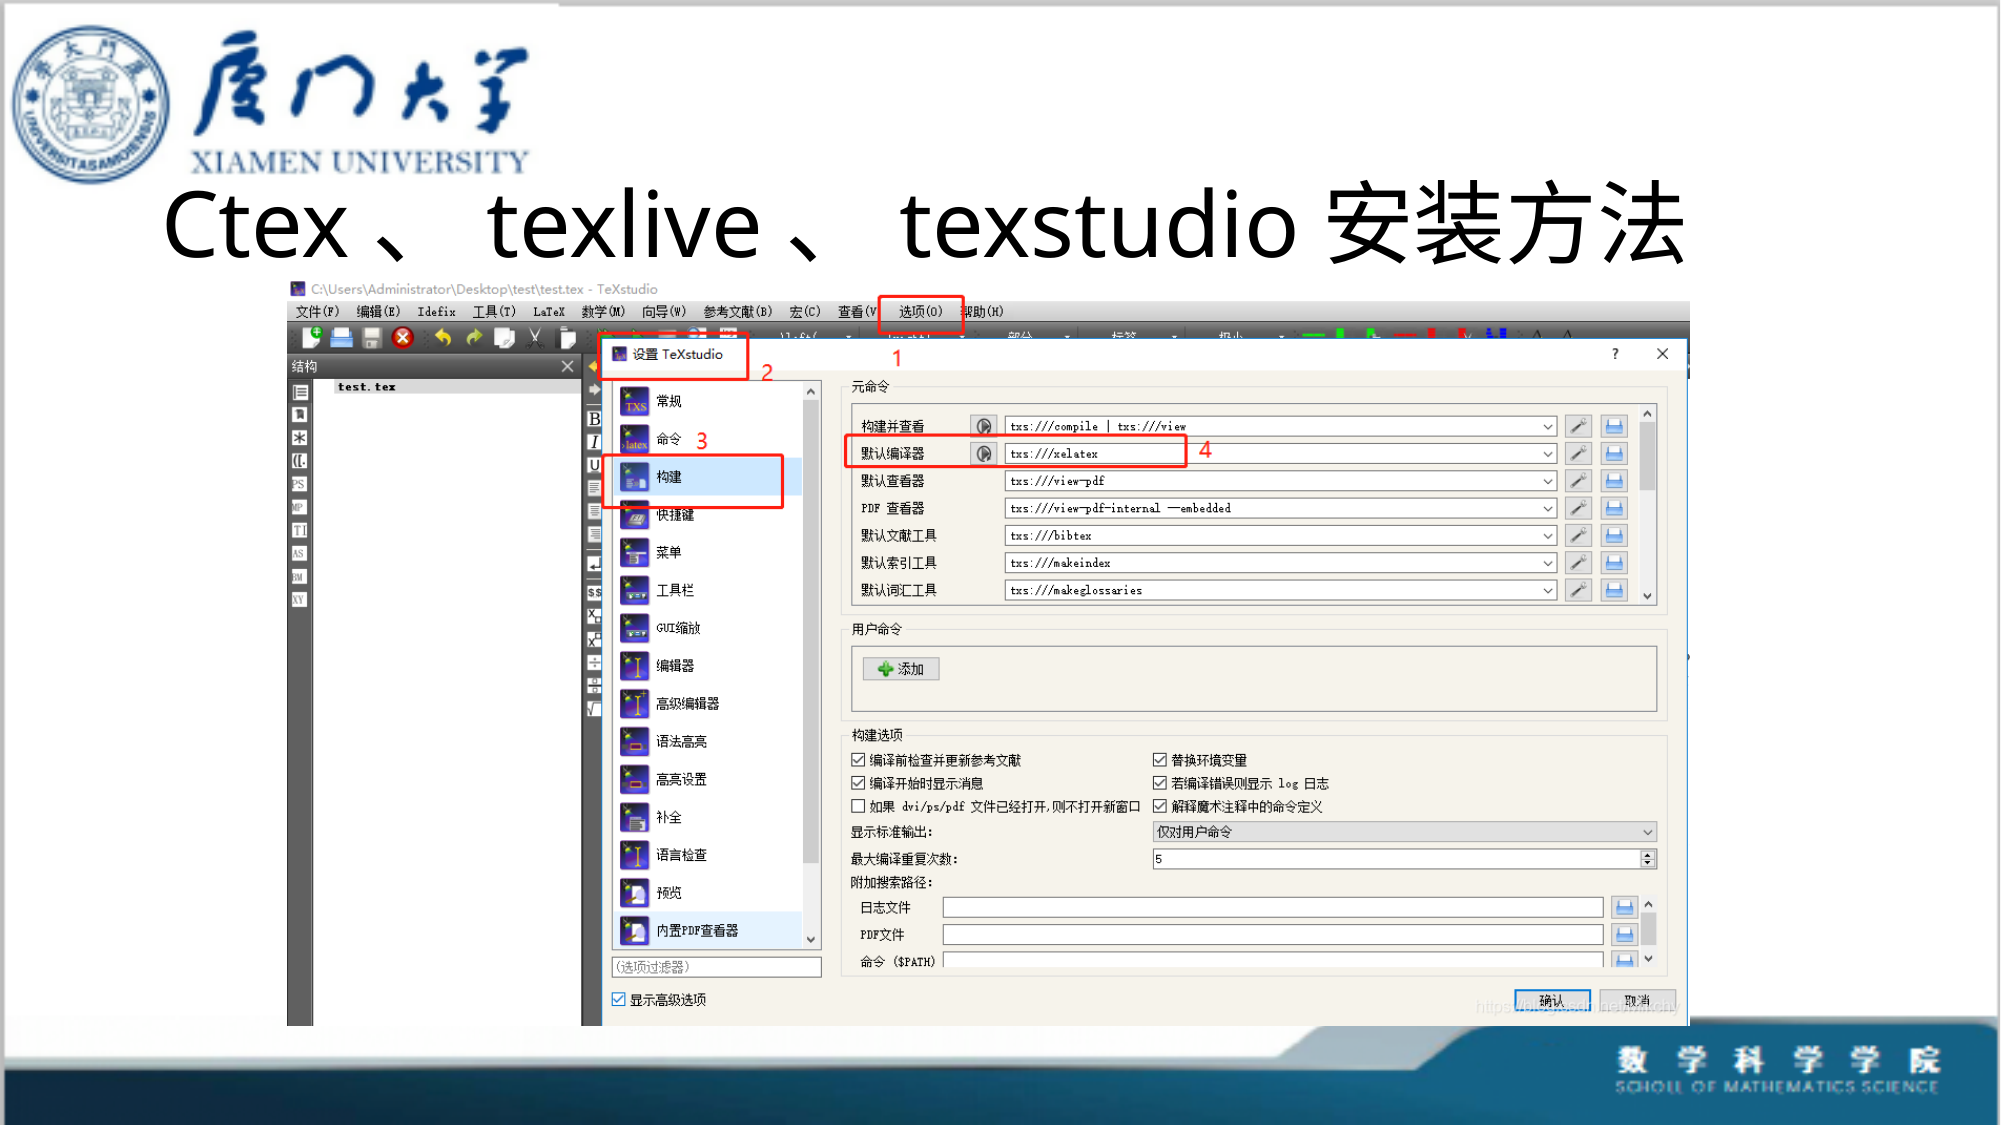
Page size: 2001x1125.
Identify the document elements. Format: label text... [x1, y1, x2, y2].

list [287, 277, 1690, 1026]
picture [0, 0, 2001, 1125]
text_box Ctex、texlive、texstudio安装方法 [146, 118, 1872, 337]
